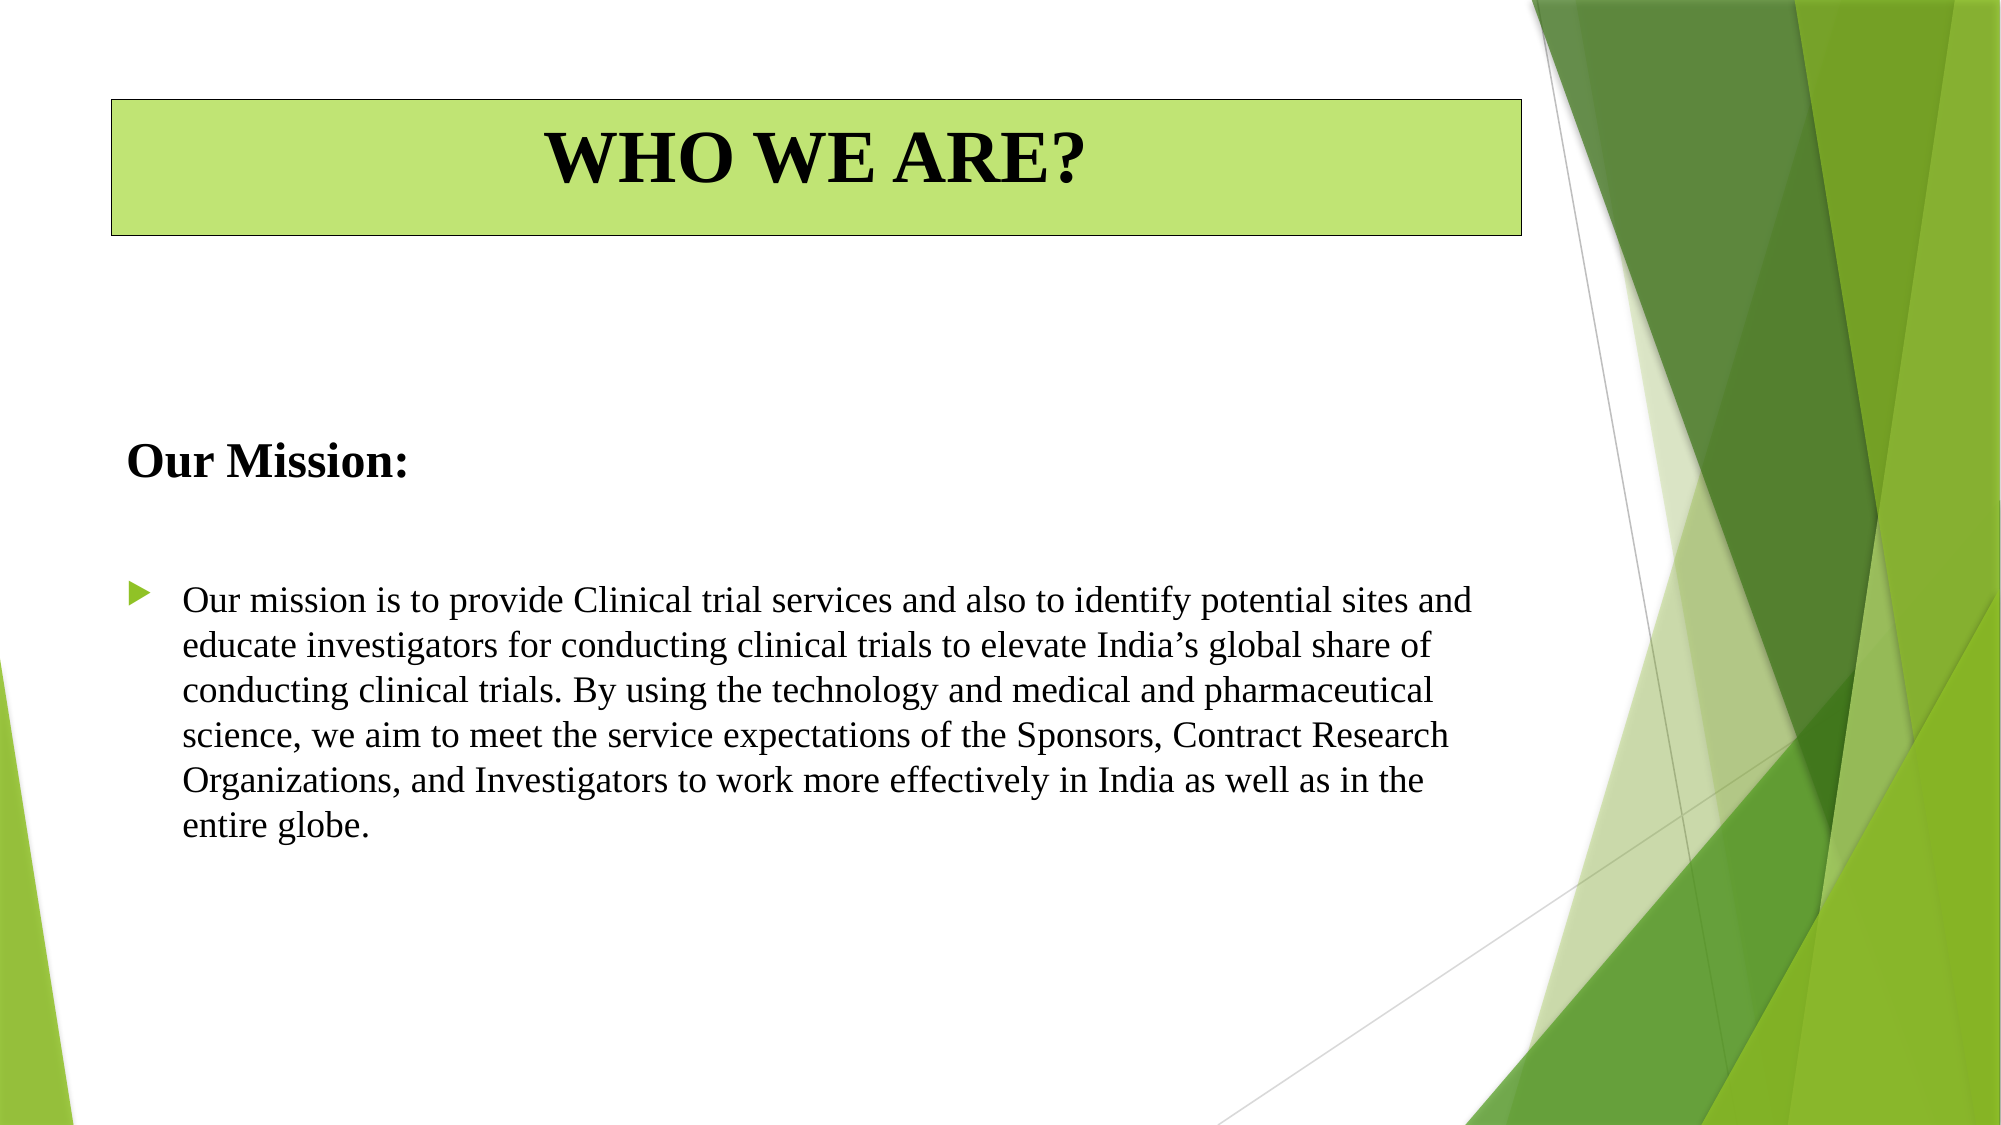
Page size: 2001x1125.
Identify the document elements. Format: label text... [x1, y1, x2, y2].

list Our Mission: Our mission is to provide Clinical trial services and also to identify potential sites and educate investigators for conducting clinical trials to elevate India’s global share of conducting clinical trials. By using the technology and medical and pharmaceutical science, we aim to meet the service expectations of the Sponsors, Contract Research Organizations, and Investigators to work more effectively in India as well as in the entire globe. [111, 354, 1522, 992]
title WHO WE ARE? [111, 99, 1522, 236]
